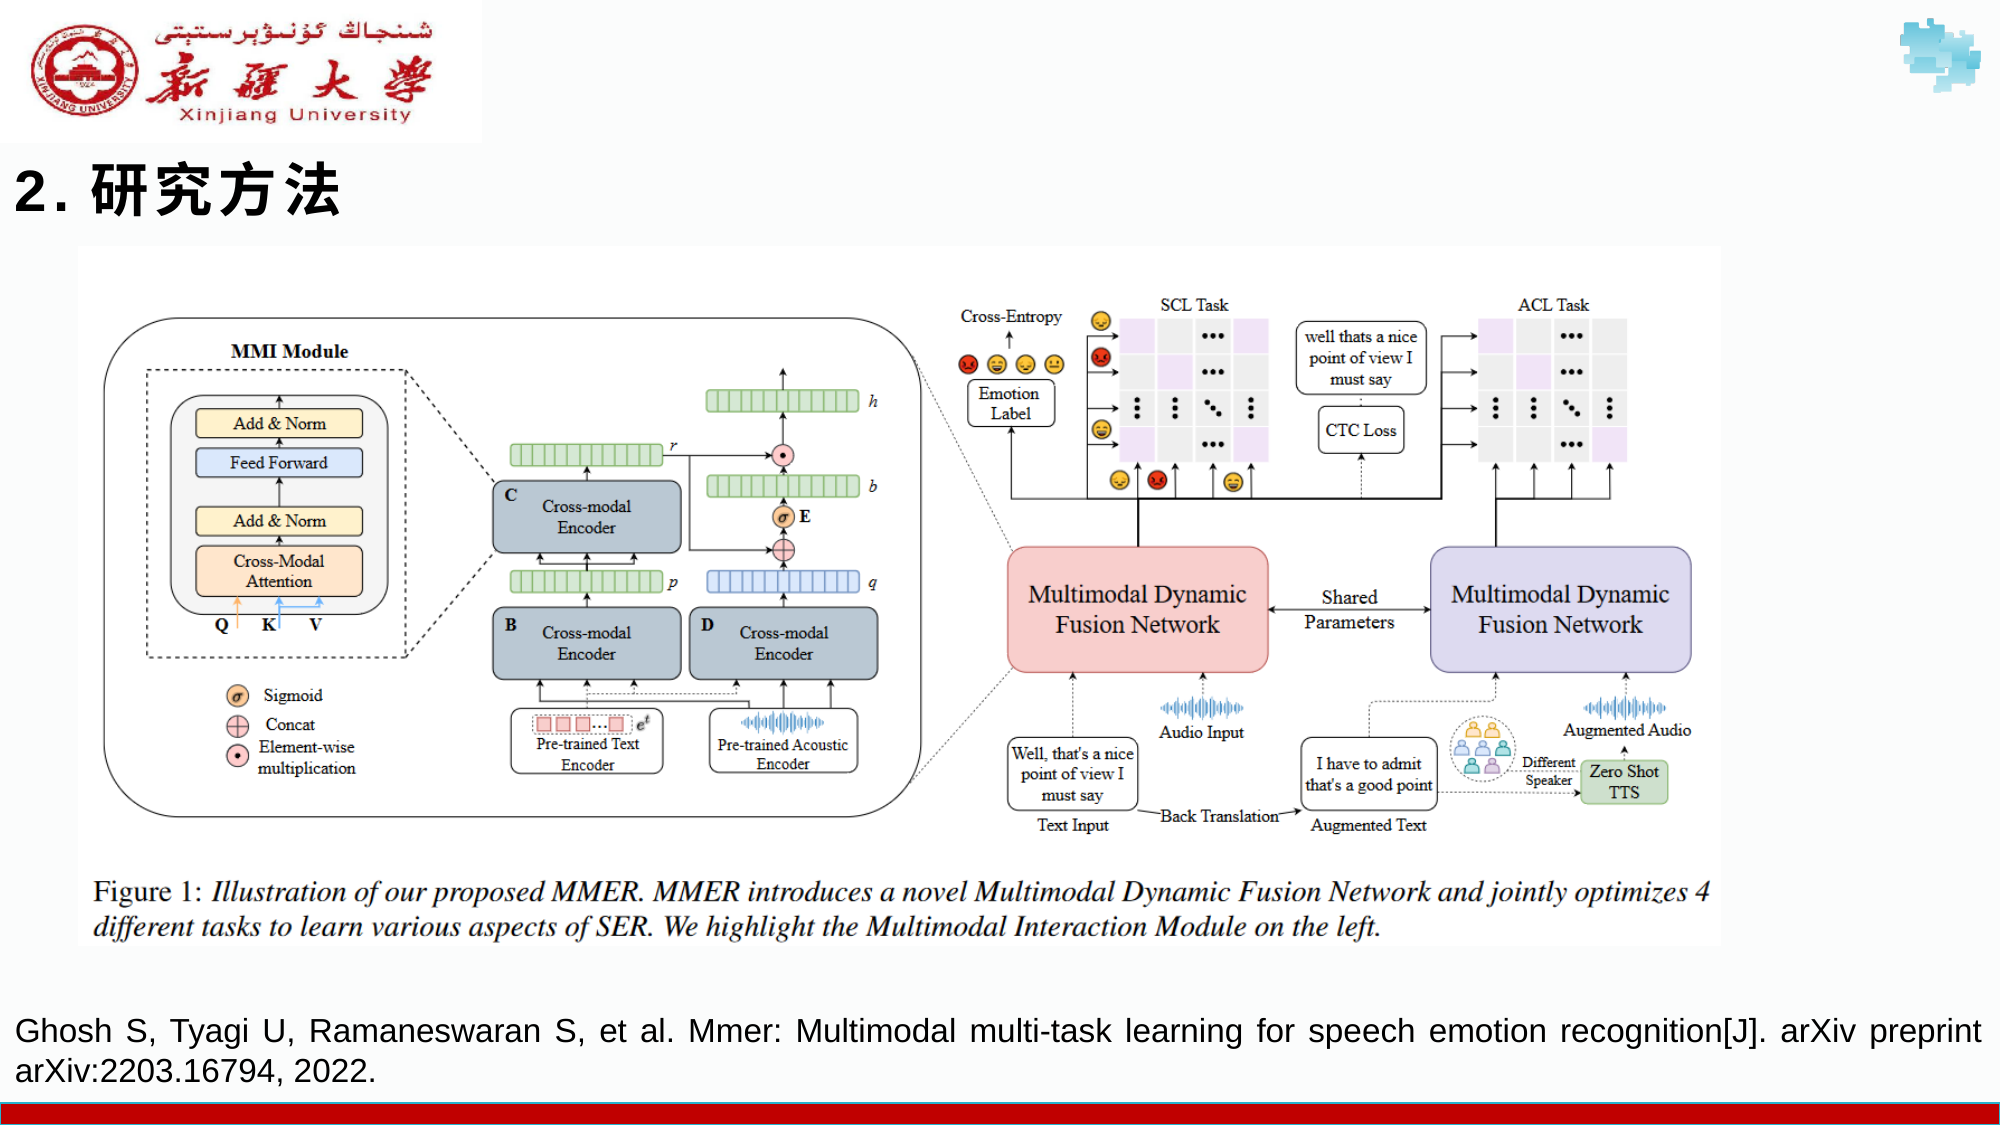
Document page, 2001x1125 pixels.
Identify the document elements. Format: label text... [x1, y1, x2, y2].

text_box [0, 1102, 2000, 1125]
picture [0, 0, 482, 143]
text_box 2.研究方法 [0, 130, 1800, 247]
picture [1881, 0, 2000, 112]
picture [78, 246, 1721, 946]
text_box Ghosh S, Tyagi U, Ramaneswaran S, et al. Mmer: Multimodal multi-task learning for speech emotion recognition[J]. arXiv preprint arXiv:2203.16794, 2022. [0, 1002, 2000, 1097]
